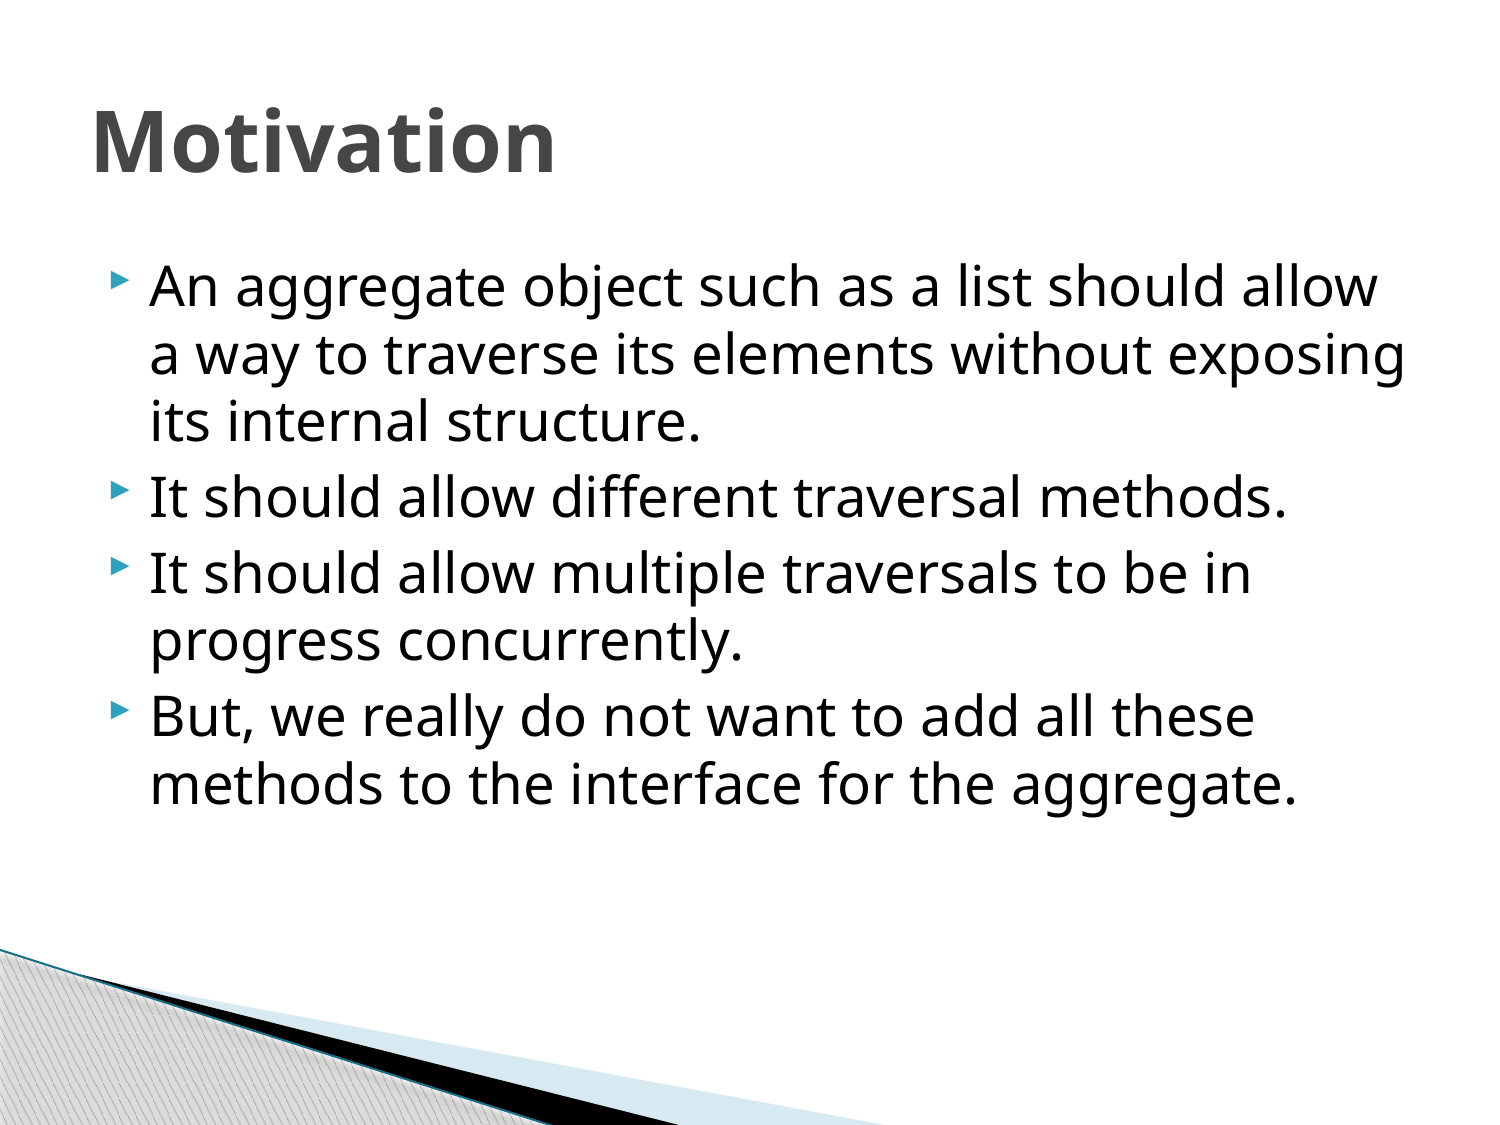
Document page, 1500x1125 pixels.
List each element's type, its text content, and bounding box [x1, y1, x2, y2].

list An aggregate object such as a list should allow a way to traverse its elements without exposing its internal structure. It should allow different traversal methods. It should allow multiple traversals to be in progress concurrently. But, we really do not want to add all these methods to the interface for the aggregate. [75, 243, 1425, 986]
title Motivation [75, 45, 1425, 233]
